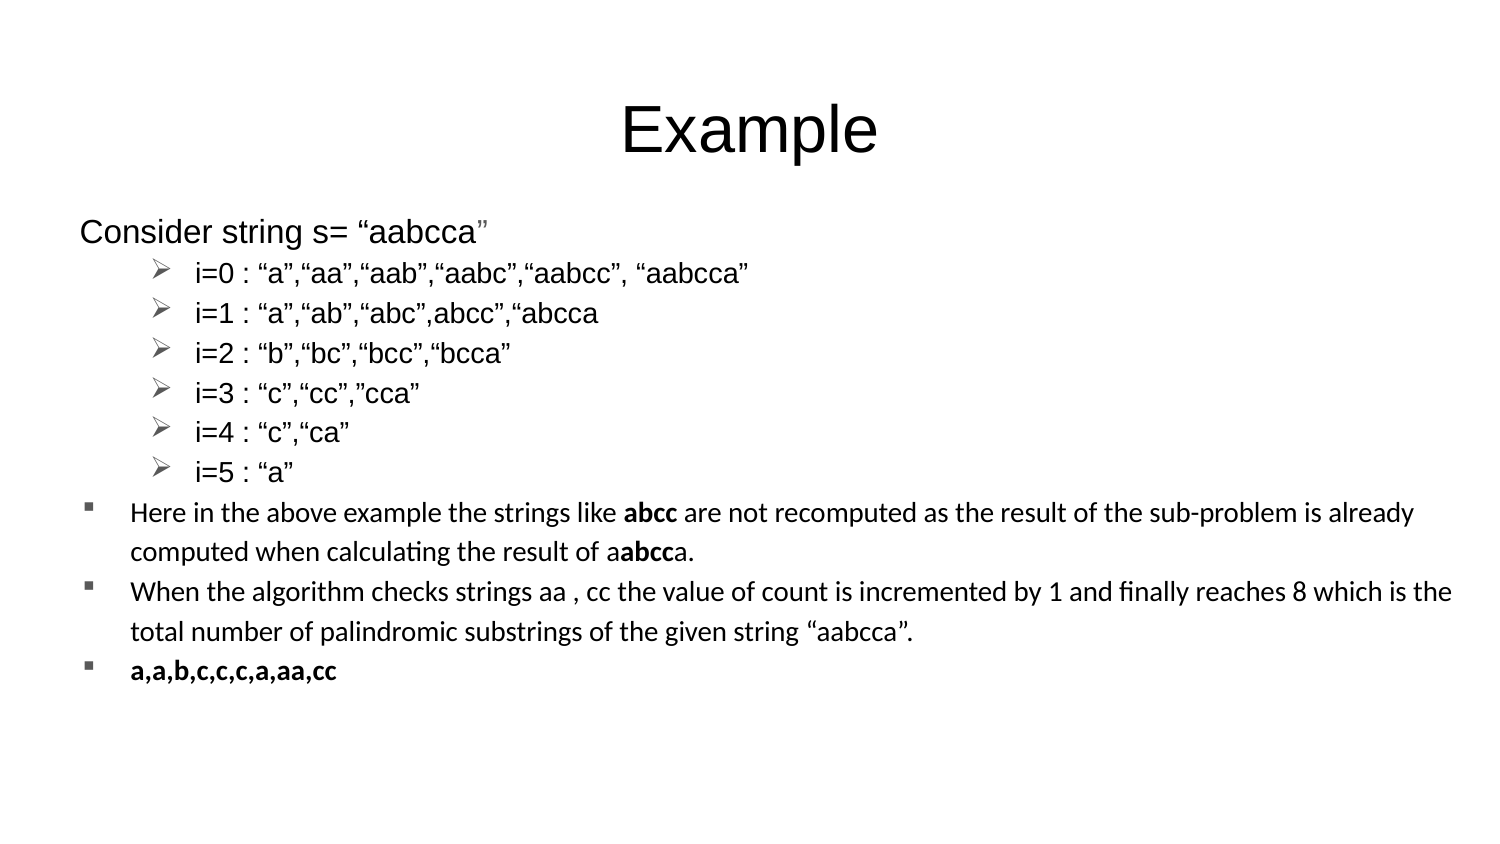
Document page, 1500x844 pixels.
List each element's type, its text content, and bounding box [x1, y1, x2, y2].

list Consider string s= “aabcca” i=0 : “a”,“aa”,“aab”,“aabc”,“aabcc”, “aabcca” i=1 : “a”,“ab”,“abc”,abcc”,“abcca i=2 : “b”,“bc”,“bcc”,“bcca” i=3 : “c”,“cc”,”cca” i=4 : “c”,“ca” i=5 : “a” Here in the above example the strings like abcc are not recomputed as the result of the sub-problem is already computed when calculating the result of aabcca. When the algorithm checks strings aa , cc the value of count is incremented by 1 and finally reaches 8 which is the total number of palindromic substrings of the given string “aabcca”. a,a,b,c,c,c,a,aa,cc [51, 189, 1487, 785]
title Example [51, 70, 1449, 165]
